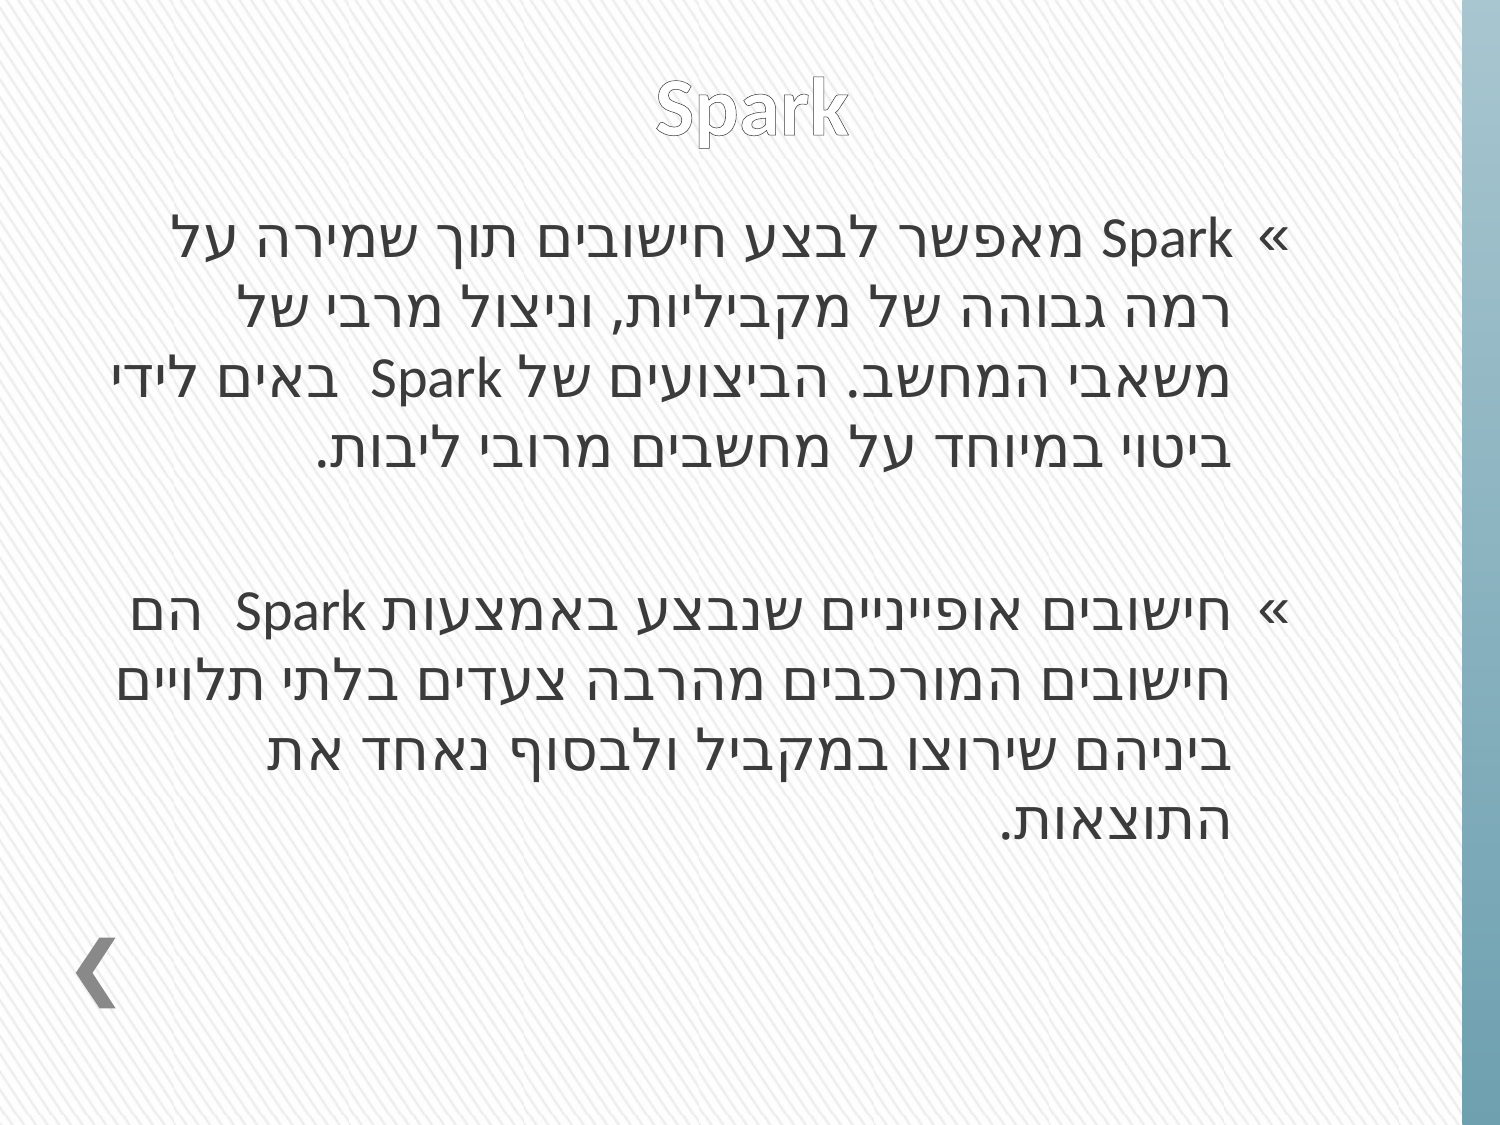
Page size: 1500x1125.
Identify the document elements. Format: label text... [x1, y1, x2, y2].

title Spark [147, 0, 1336, 160]
list Spark מאפשר לבצע חישובים תוך שמירה על רמה גבוהה של מקביליות, וניצול מרבי של משאבי המחשב. הביצועים של Spark באים לידי ביטוי במיוחד על מחשבים מרובי ליבות. חישובים אופייניים שנבצע באמצעות Spark הם חישובים המורכבים מהרבה צעדים בלתי תלויים ביניהם שירוצו במקביל ולבסוף נאחד את התוצאות. [80, 191, 1306, 917]
